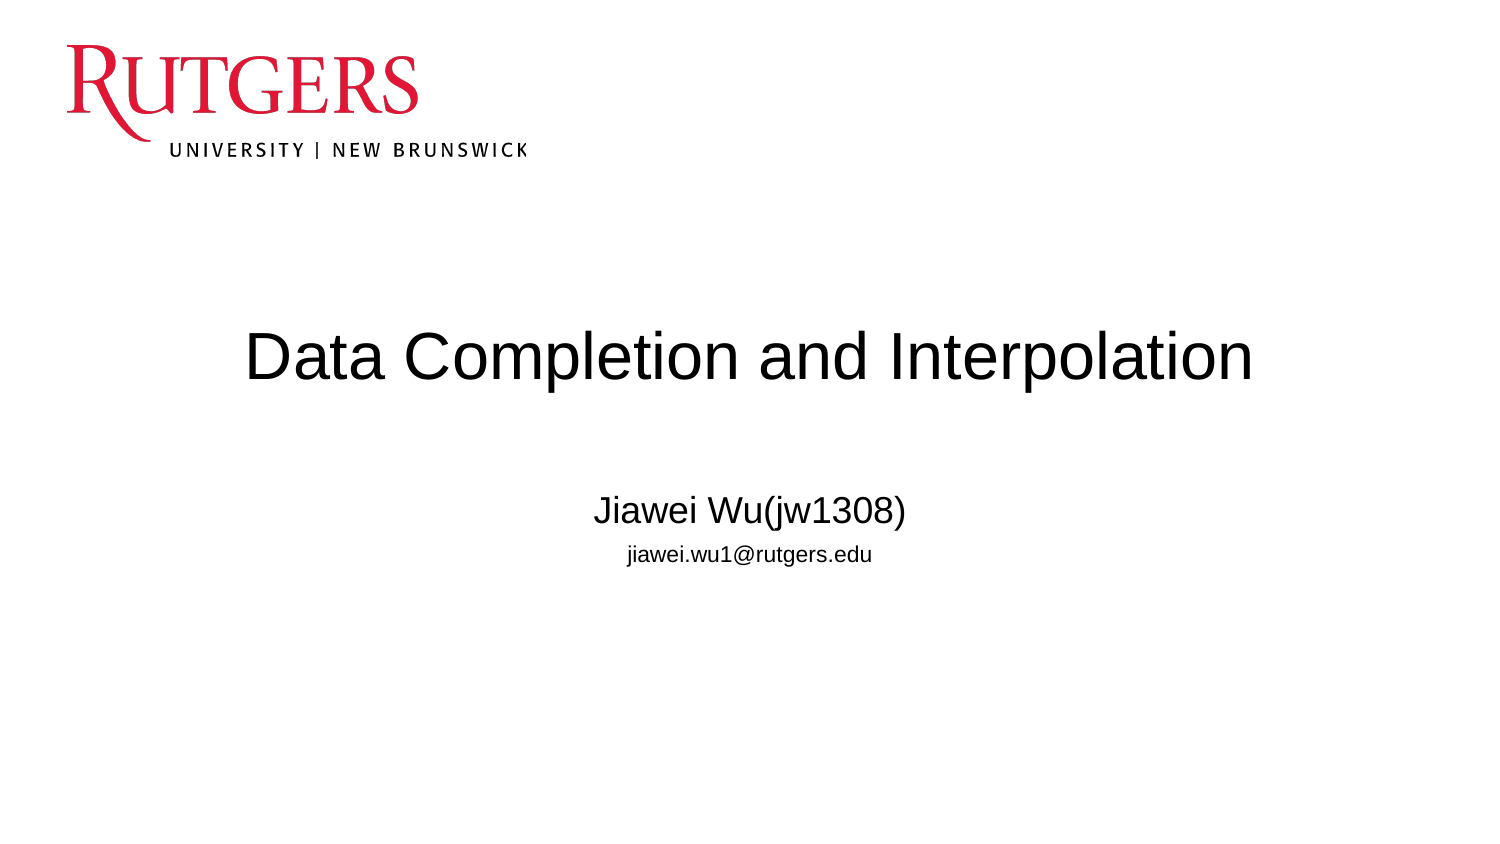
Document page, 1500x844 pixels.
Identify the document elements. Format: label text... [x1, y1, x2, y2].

title Data Completion and Interpolation [112, 262, 1388, 443]
subtitle Jiawei Wu(jw1308) jiawei.wu1@rutgers.edu [225, 478, 1275, 694]
picture [67, 45, 526, 159]
